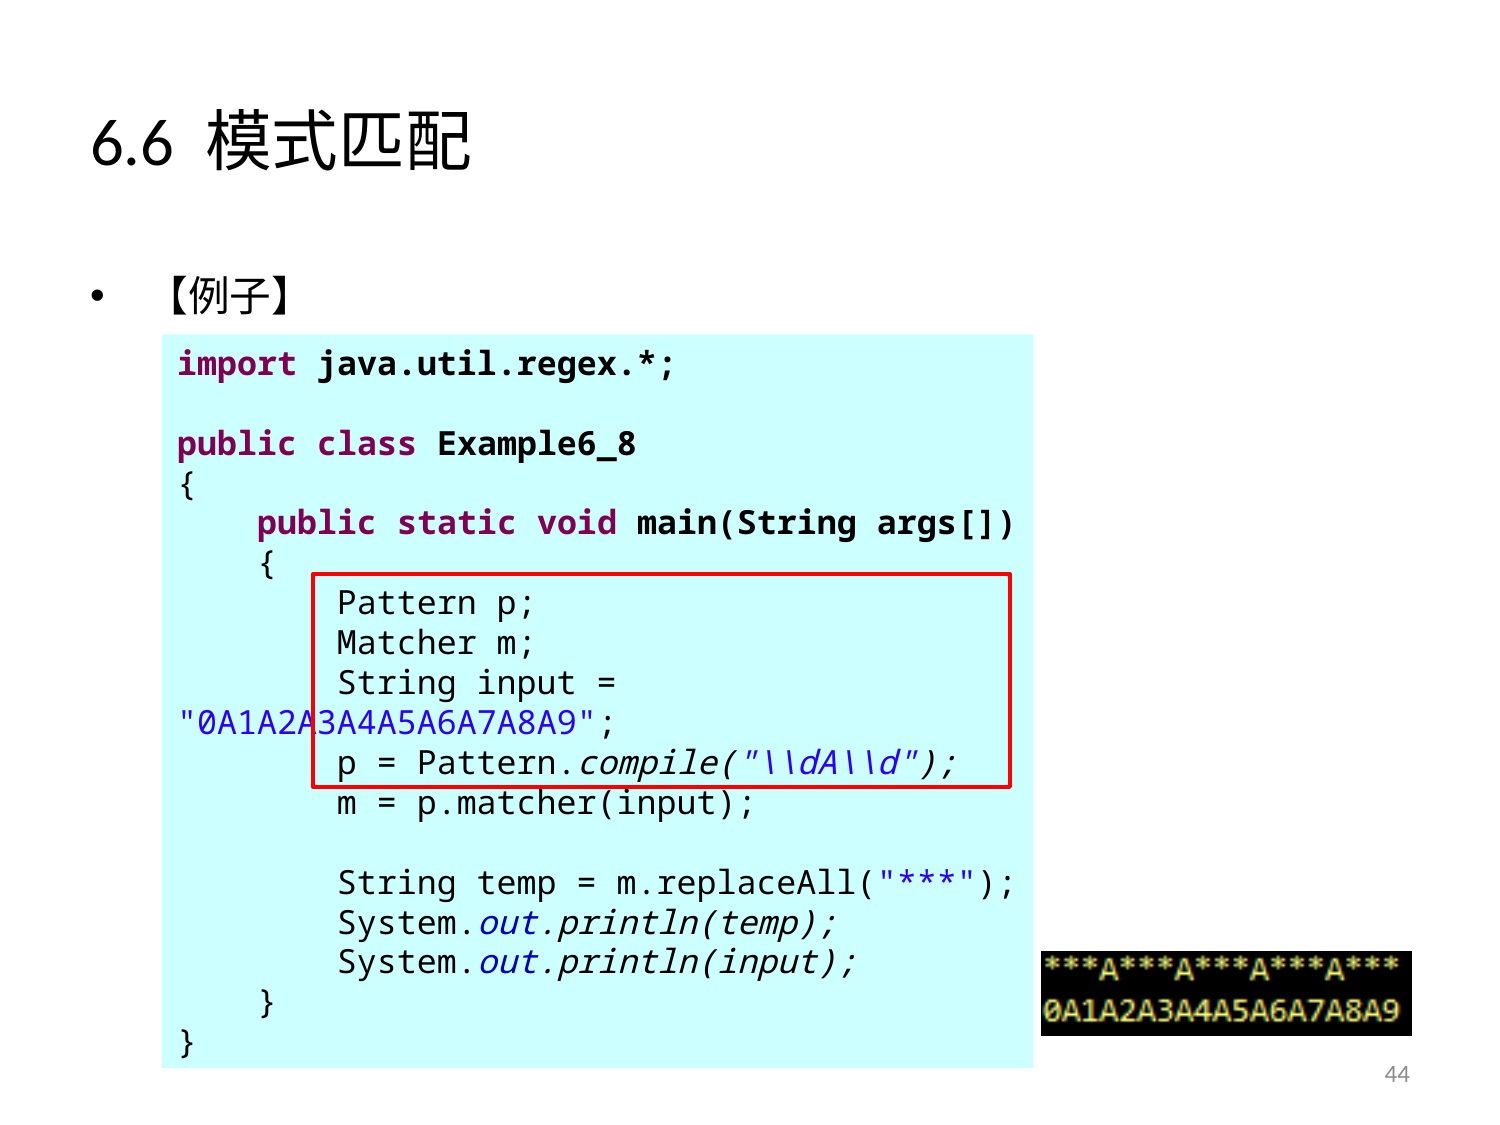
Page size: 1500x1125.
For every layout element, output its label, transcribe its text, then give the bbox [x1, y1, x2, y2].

list 【例子】 [75, 262, 1425, 1005]
text_box [312, 573, 1011, 788]
text_box import java.util.regex.*; public class Example6_8 { public static void main(String args[]) { Pattern p; Matcher m; String input = "0A1A2A3A4A5A6A7A8A9"; p = Pattern.compile("\\dA\\d"); m = p.matcher(input); String temp = m.replaceAll("***"); System.out.println(temp); System.out.println(input); } } [162, 334, 1034, 1068]
slide_number 44 [1074, 1042, 1425, 1103]
picture [1040, 951, 1412, 1036]
title 6.6 模式匹配 [75, 45, 1425, 233]
